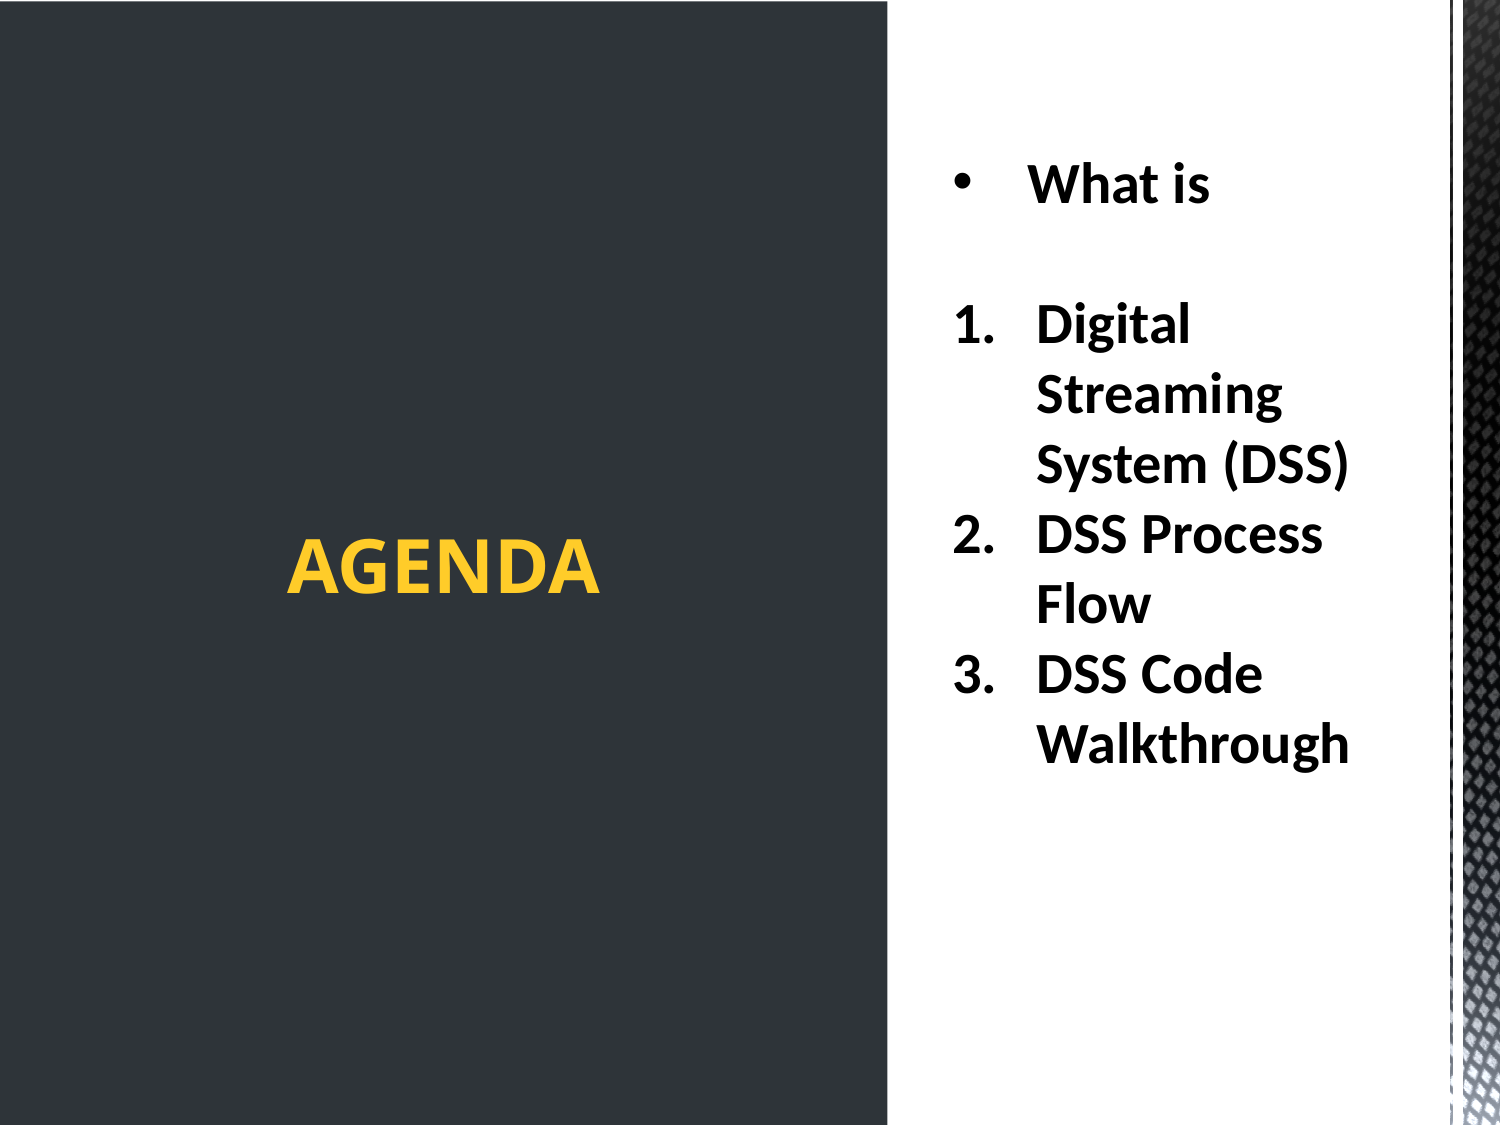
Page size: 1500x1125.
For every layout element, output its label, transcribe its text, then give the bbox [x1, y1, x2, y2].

title AGENDA [0, 0, 889, 1125]
text_box What is Digital Streaming System (DSS) DSS Process Flow DSS Code Walkthrough [937, 137, 1400, 922]
picture [1447, 0, 1500, 1125]
